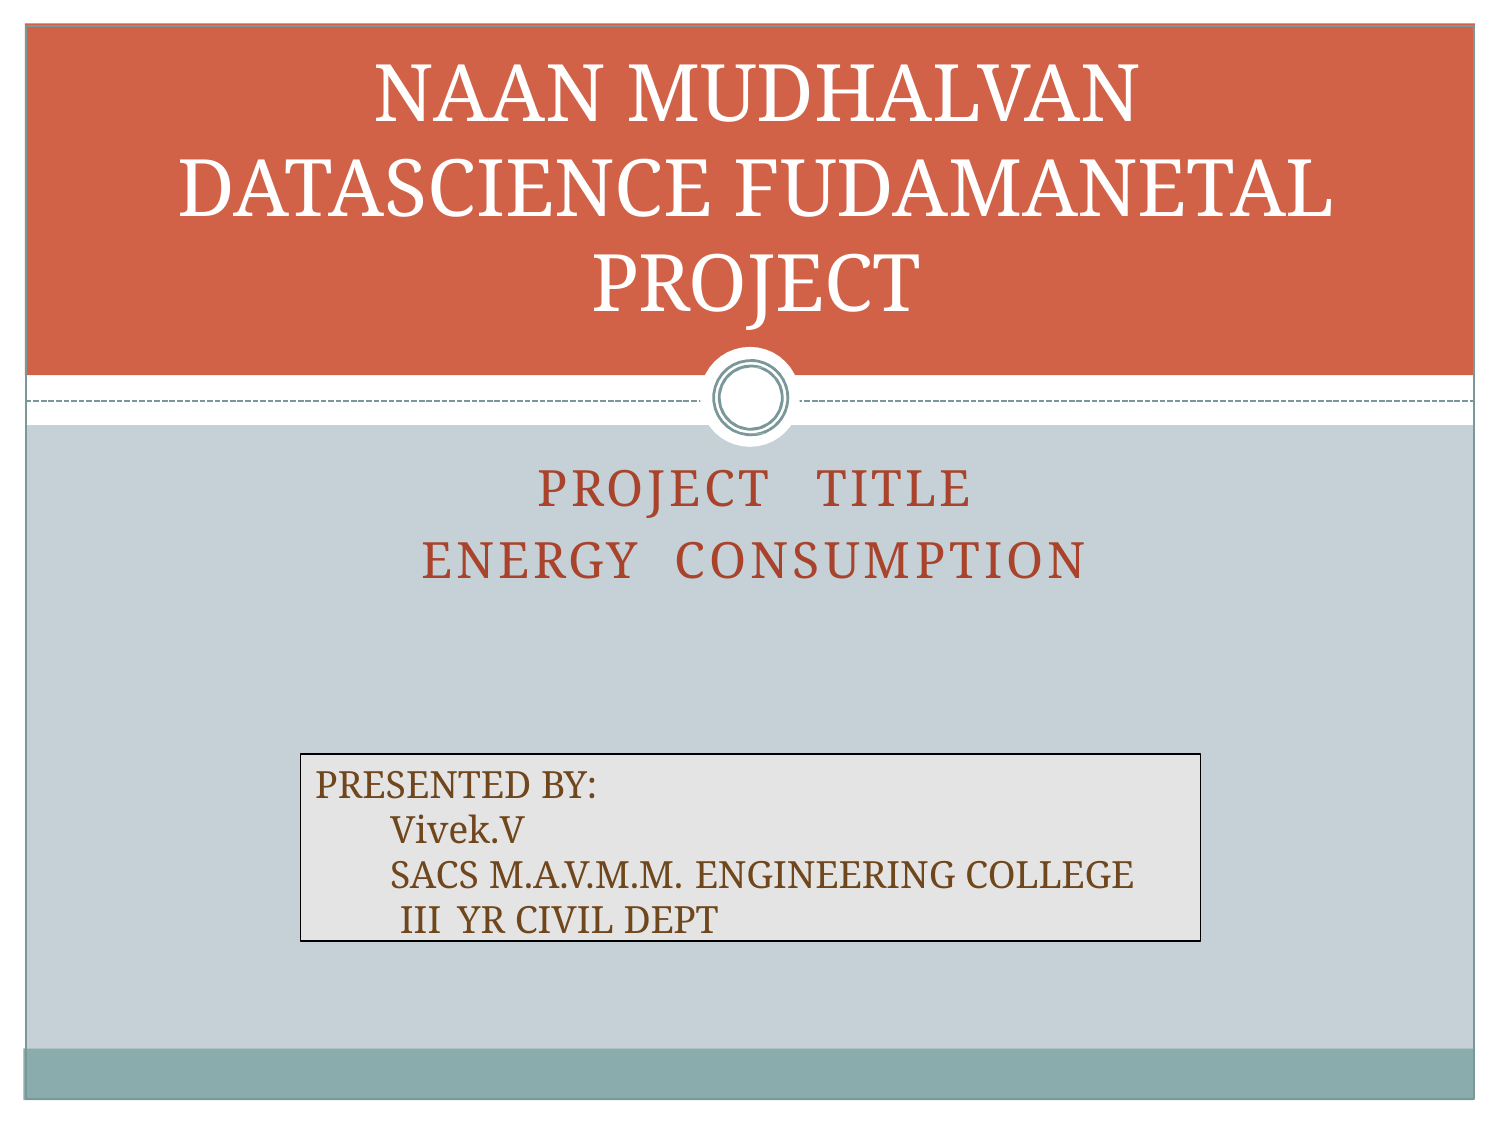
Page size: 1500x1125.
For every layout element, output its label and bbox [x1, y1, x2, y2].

text_box [0, 0, 1500, 1125]
